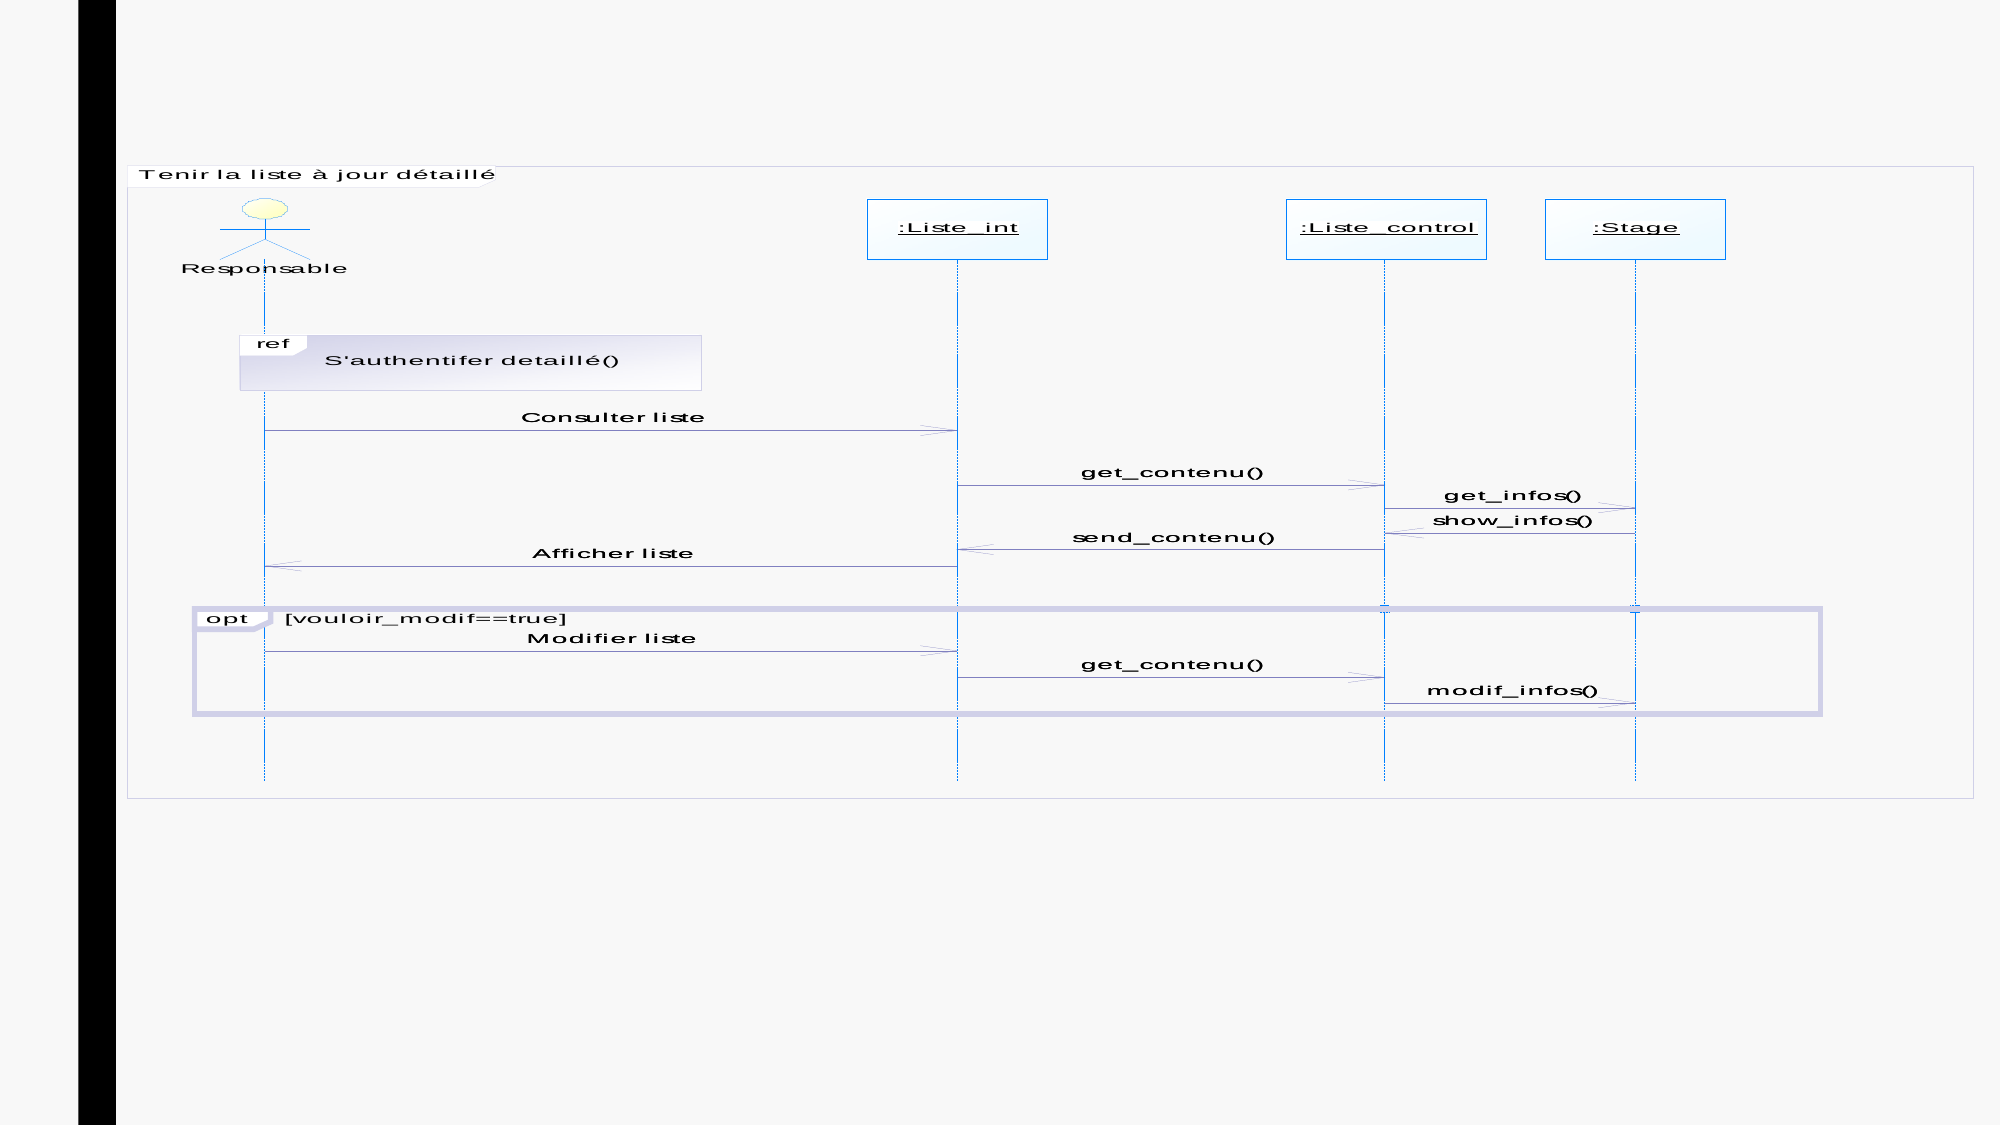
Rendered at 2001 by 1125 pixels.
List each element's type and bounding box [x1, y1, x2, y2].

list [127, 165, 1979, 801]
